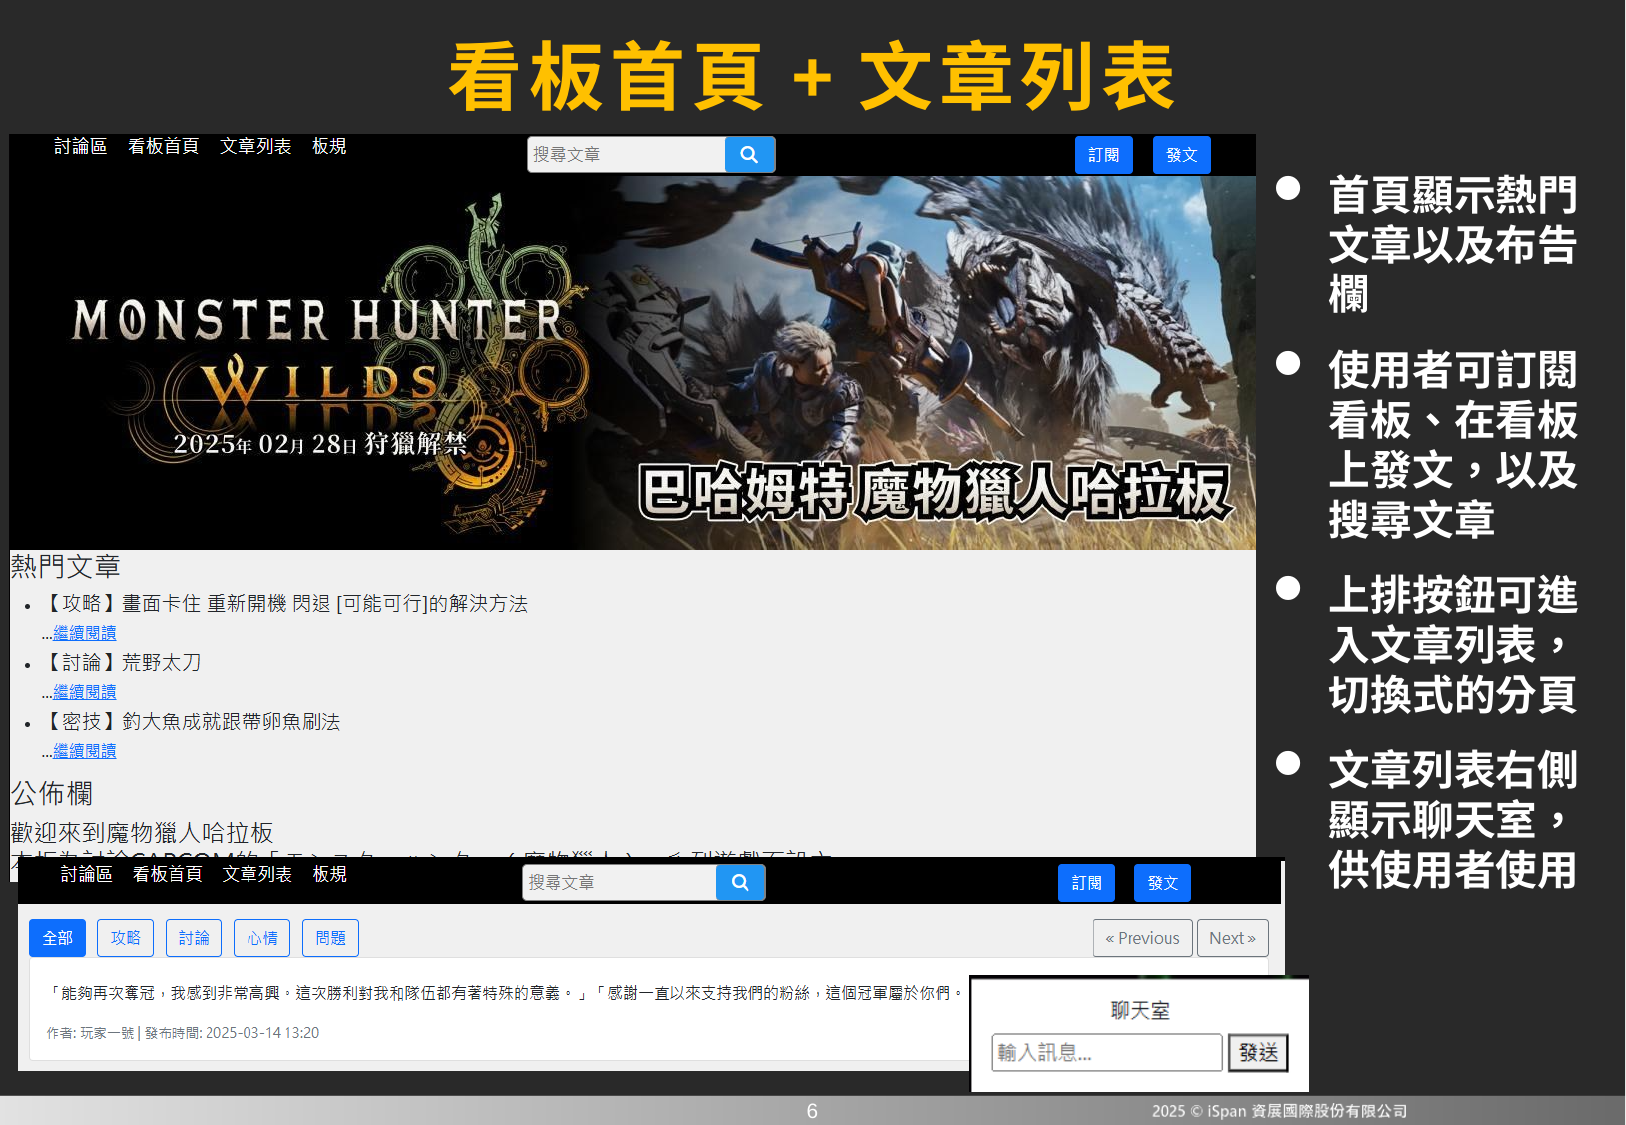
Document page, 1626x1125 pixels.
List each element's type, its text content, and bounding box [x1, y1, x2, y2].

title 看板首頁+文章列表 [103, 12, 1522, 138]
picture [0, 0, 1626, 1125]
list 首頁顯示熱門文章以及布告欄 使用者可訂閱看板、在看板上發文，以及搜尋文章 上排按鈕可進入文章列表，切換式的分頁 文章列表右側顯示聊天室，供使用者使用 [1257, 160, 1624, 1024]
